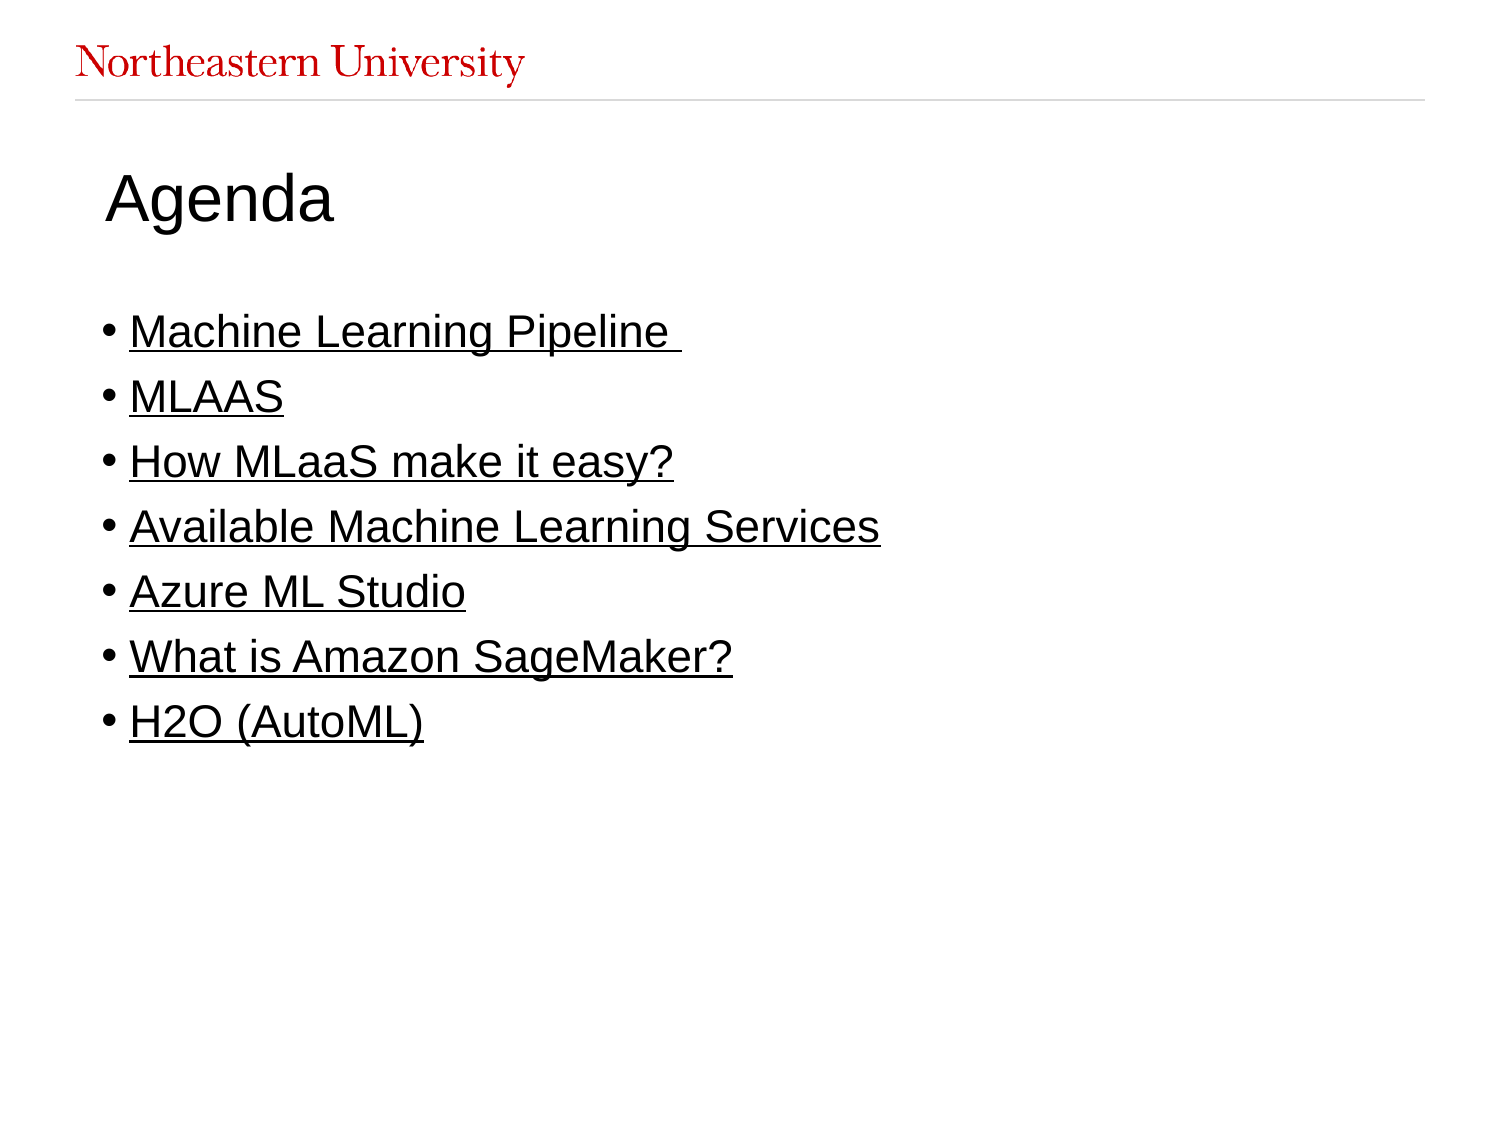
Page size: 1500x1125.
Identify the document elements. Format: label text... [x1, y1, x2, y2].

title Agenda [90, 137, 1441, 263]
list Machine Learning Pipeline MLAAS How MLaaS make it easy? Available Machine Learning Services Azure ML Studio What is Amazon SageMaker? H2O (AutoML) [86, 299, 1414, 1088]
picture [75, 44, 525, 88]
